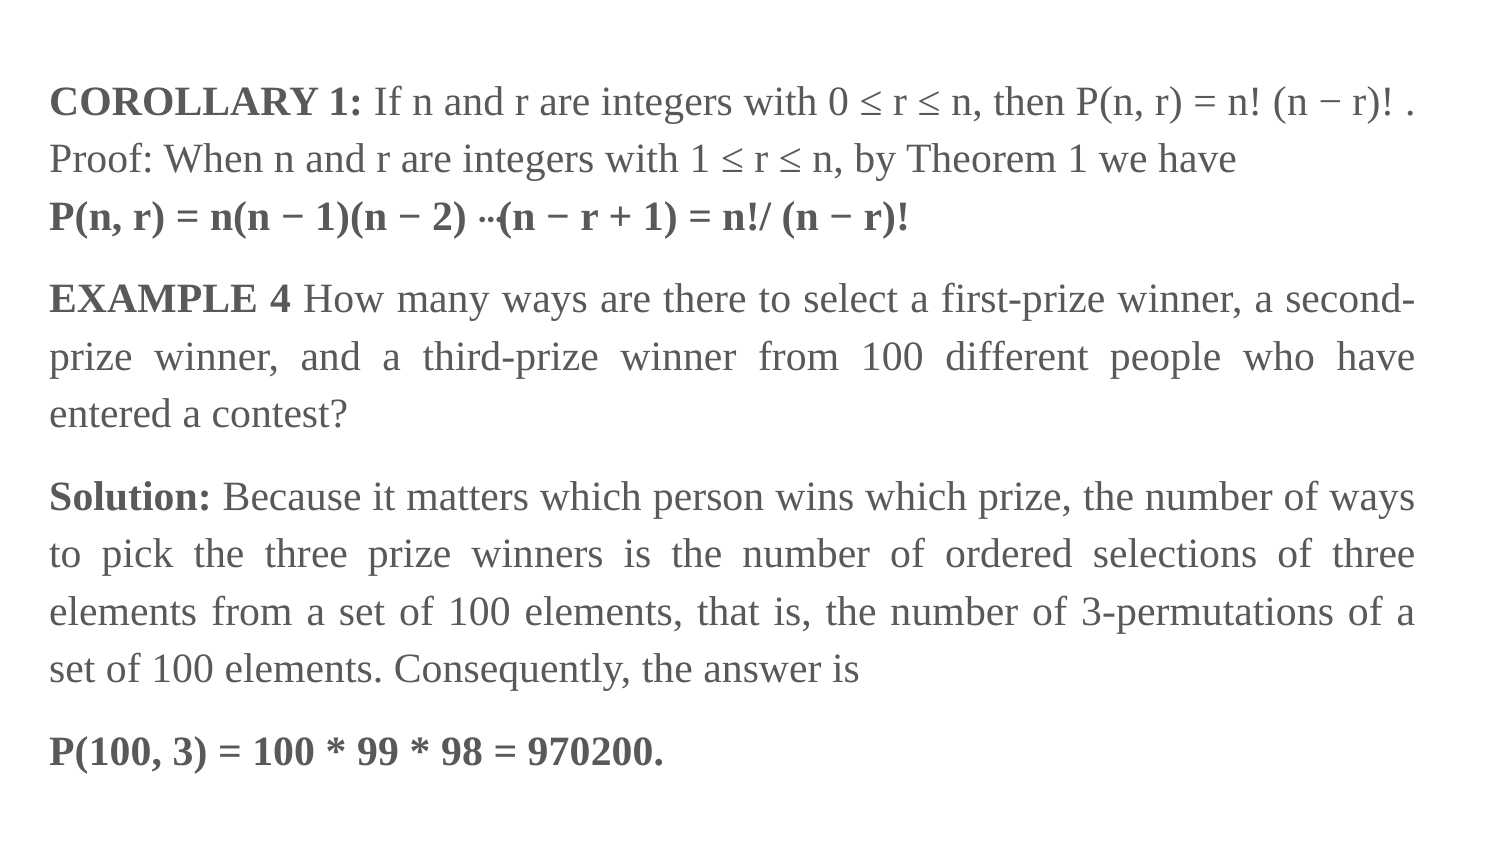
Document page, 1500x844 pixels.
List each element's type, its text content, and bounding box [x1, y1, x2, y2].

text_box COROLLARY 1: If n and r are integers with 0 ≤ r ≤ n, then P(n, r) = n! (n − r)! . Proof: When n and r are integers with 1 ≤ r ≤ n, by Theorem 1 we have P(n, r) = n(n − 1)(n − 2) ⋯ (n − r + 1) = n!/ (n − r)! EXAMPLE 4 How many ways are there to select a first-prize winner, a second-prize winner, and a third-prize winner from 100 different people who have entered a contest? Solution: Because it matters which person wins which prize, the number of ways to pick the three prize winners is the number of ordered selections of three elements from a set of 100 elements, that is, the number of 3-permutations of a set of 100 elements. Consequently, the answer is P(100, 3) = 100 * 99 * 98 = 970200. [34, 51, 1432, 793]
